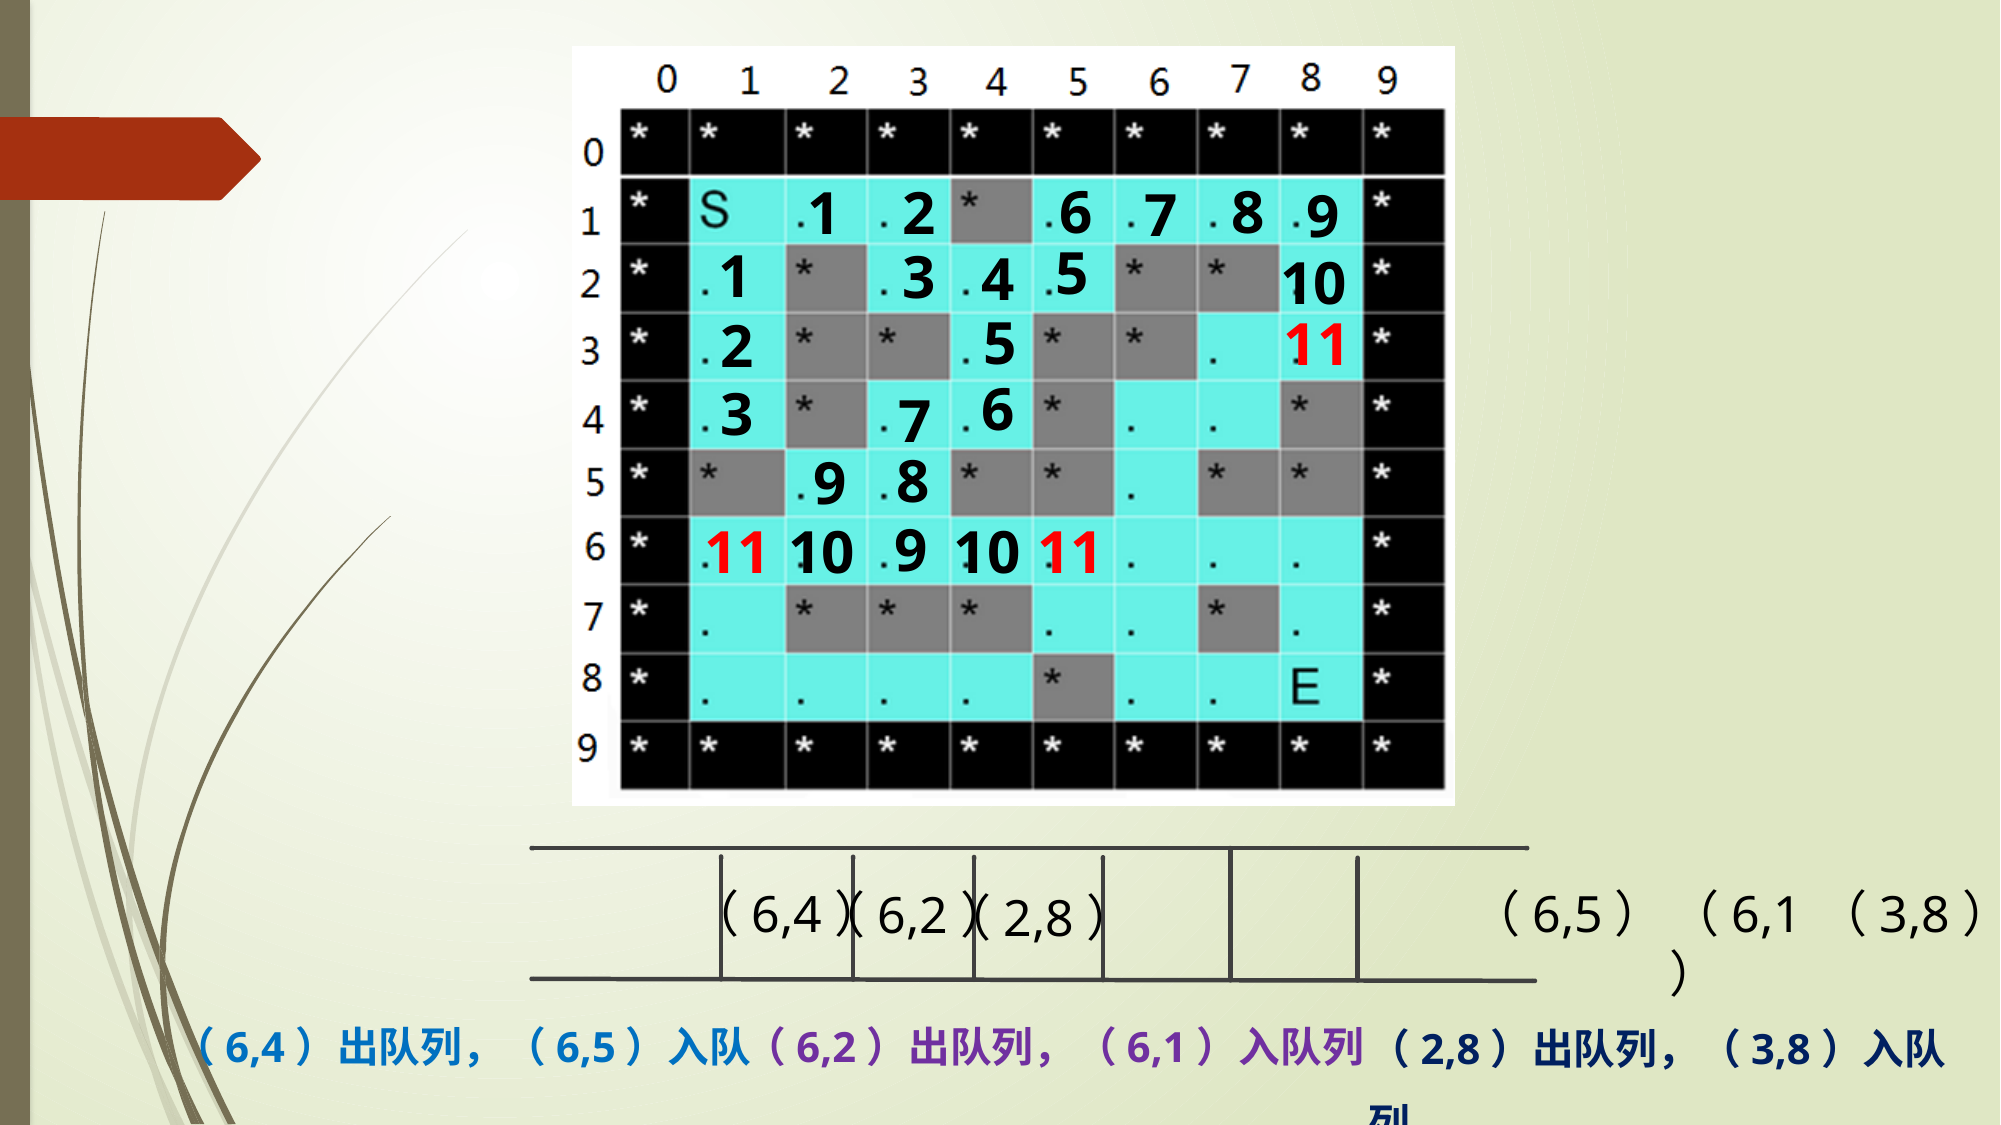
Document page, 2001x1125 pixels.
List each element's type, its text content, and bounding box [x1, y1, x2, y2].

text_box （6,1） [1655, 875, 1821, 990]
picture [524, 840, 1543, 989]
text_box （6,5） [1546, 875, 1680, 951]
text_box （6,2）出队列，（6,1）入队列 [729, 996, 1354, 1079]
text_box （2,8）出队列，（3,8）入队列 [1354, 990, 1965, 1125]
text_box （3,8） [1802, 875, 2000, 951]
picture [571, 45, 1456, 806]
text_box （6,4）出队列，（6,5）入队 [158, 988, 729, 1079]
